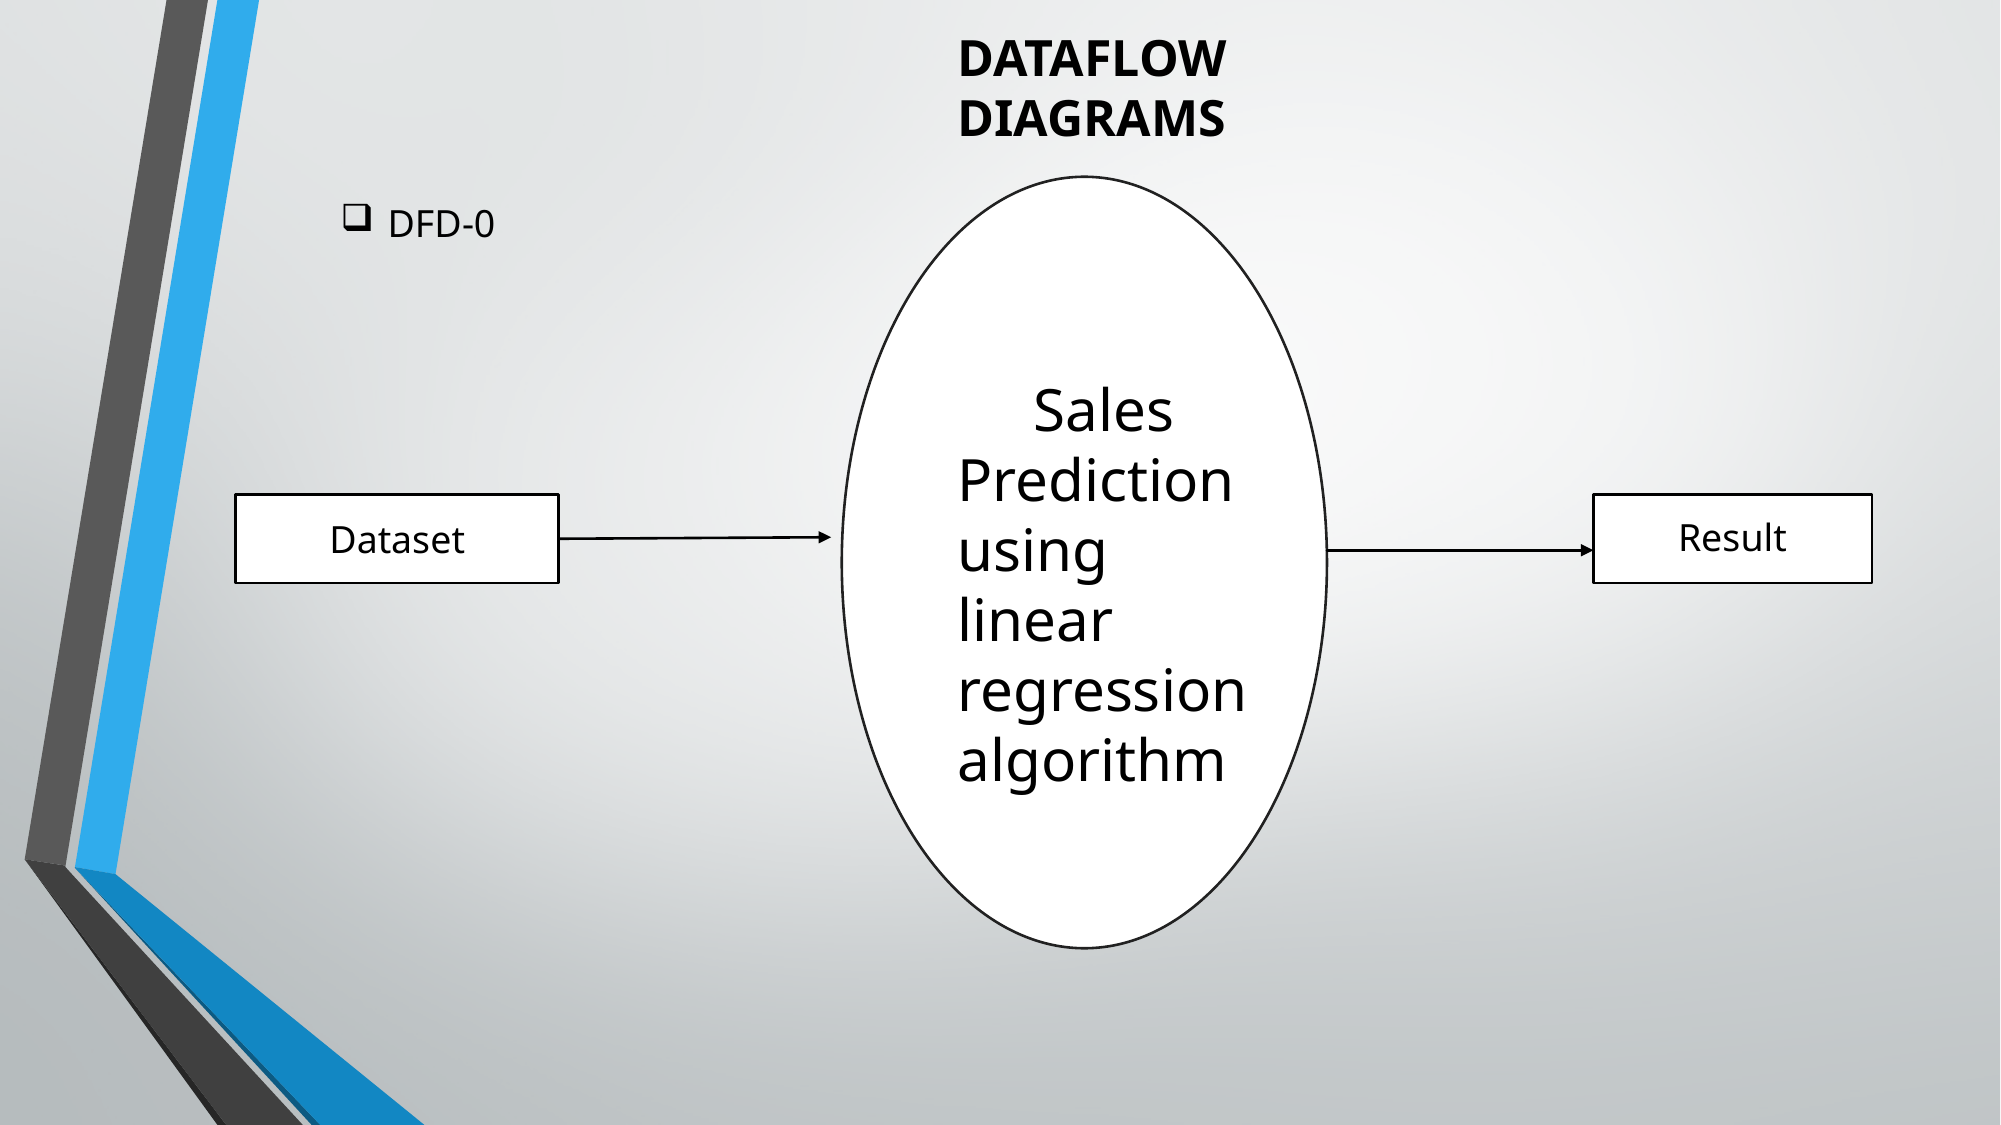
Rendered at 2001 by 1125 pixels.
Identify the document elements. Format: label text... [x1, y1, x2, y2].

text_box [840, 175, 1329, 950]
text_box DATAFLOW DIAGRAMS [942, 18, 1488, 154]
text_box Result [1601, 506, 1864, 567]
text_box DFD-0 [325, 192, 559, 253]
text_box [1592, 493, 1873, 584]
text_box Dataset [234, 493, 560, 584]
text_box Sales Prediction using linear regression algorithm [942, 365, 1271, 801]
